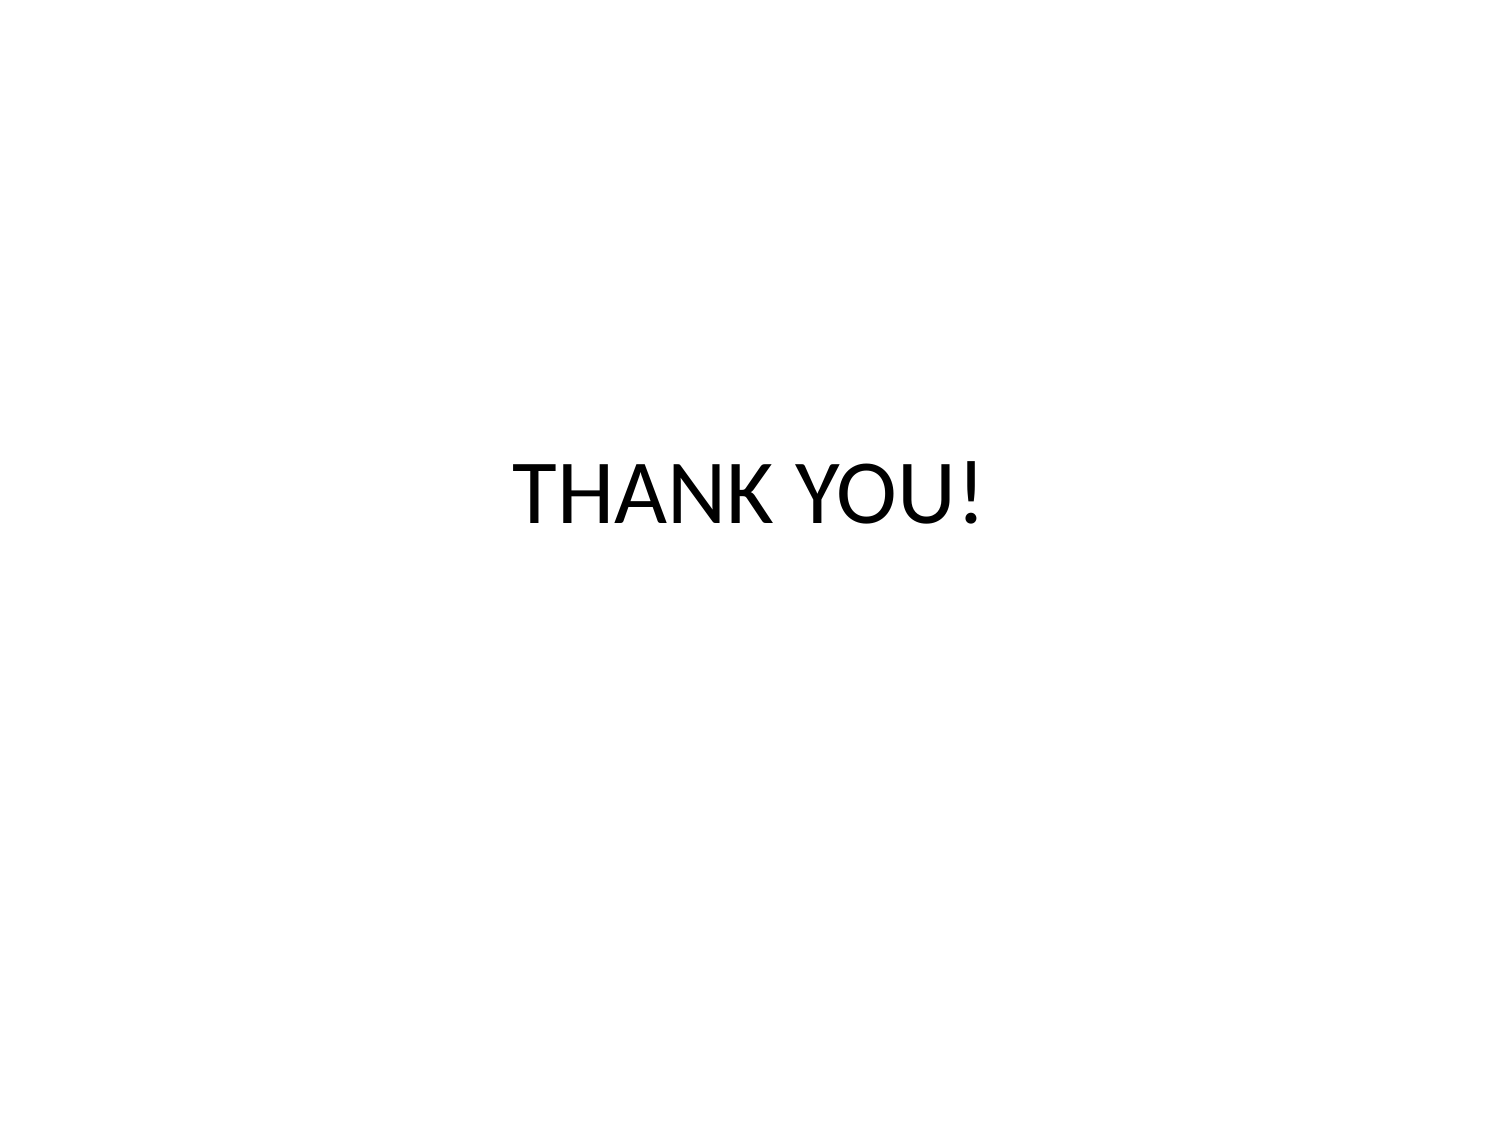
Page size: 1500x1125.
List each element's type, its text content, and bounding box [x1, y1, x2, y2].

title THANK YOU! [75, 45, 1425, 929]
